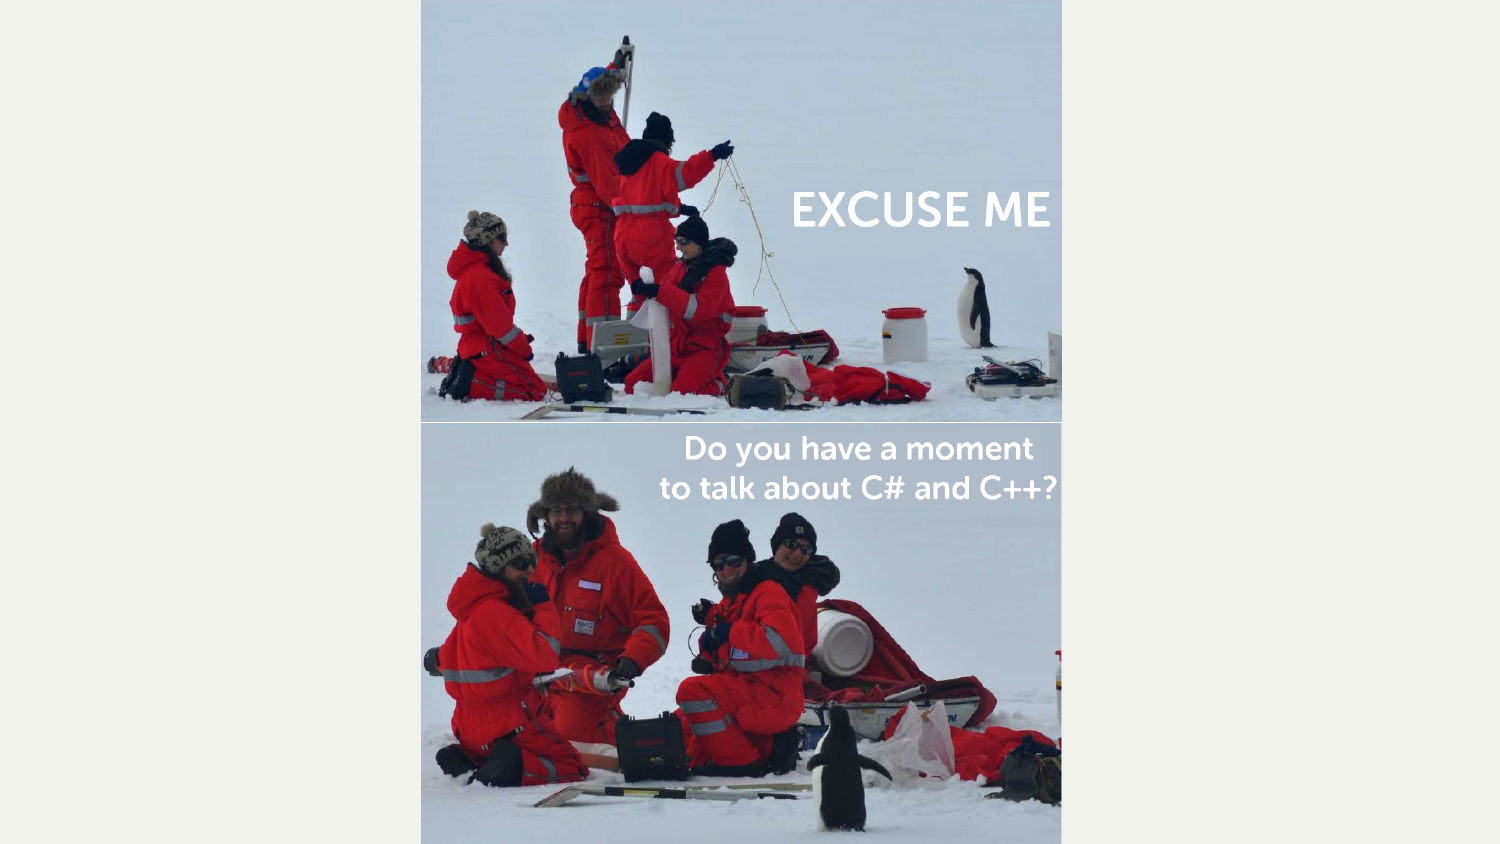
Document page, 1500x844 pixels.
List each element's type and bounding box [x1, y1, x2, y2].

picture [421, 0, 1063, 844]
